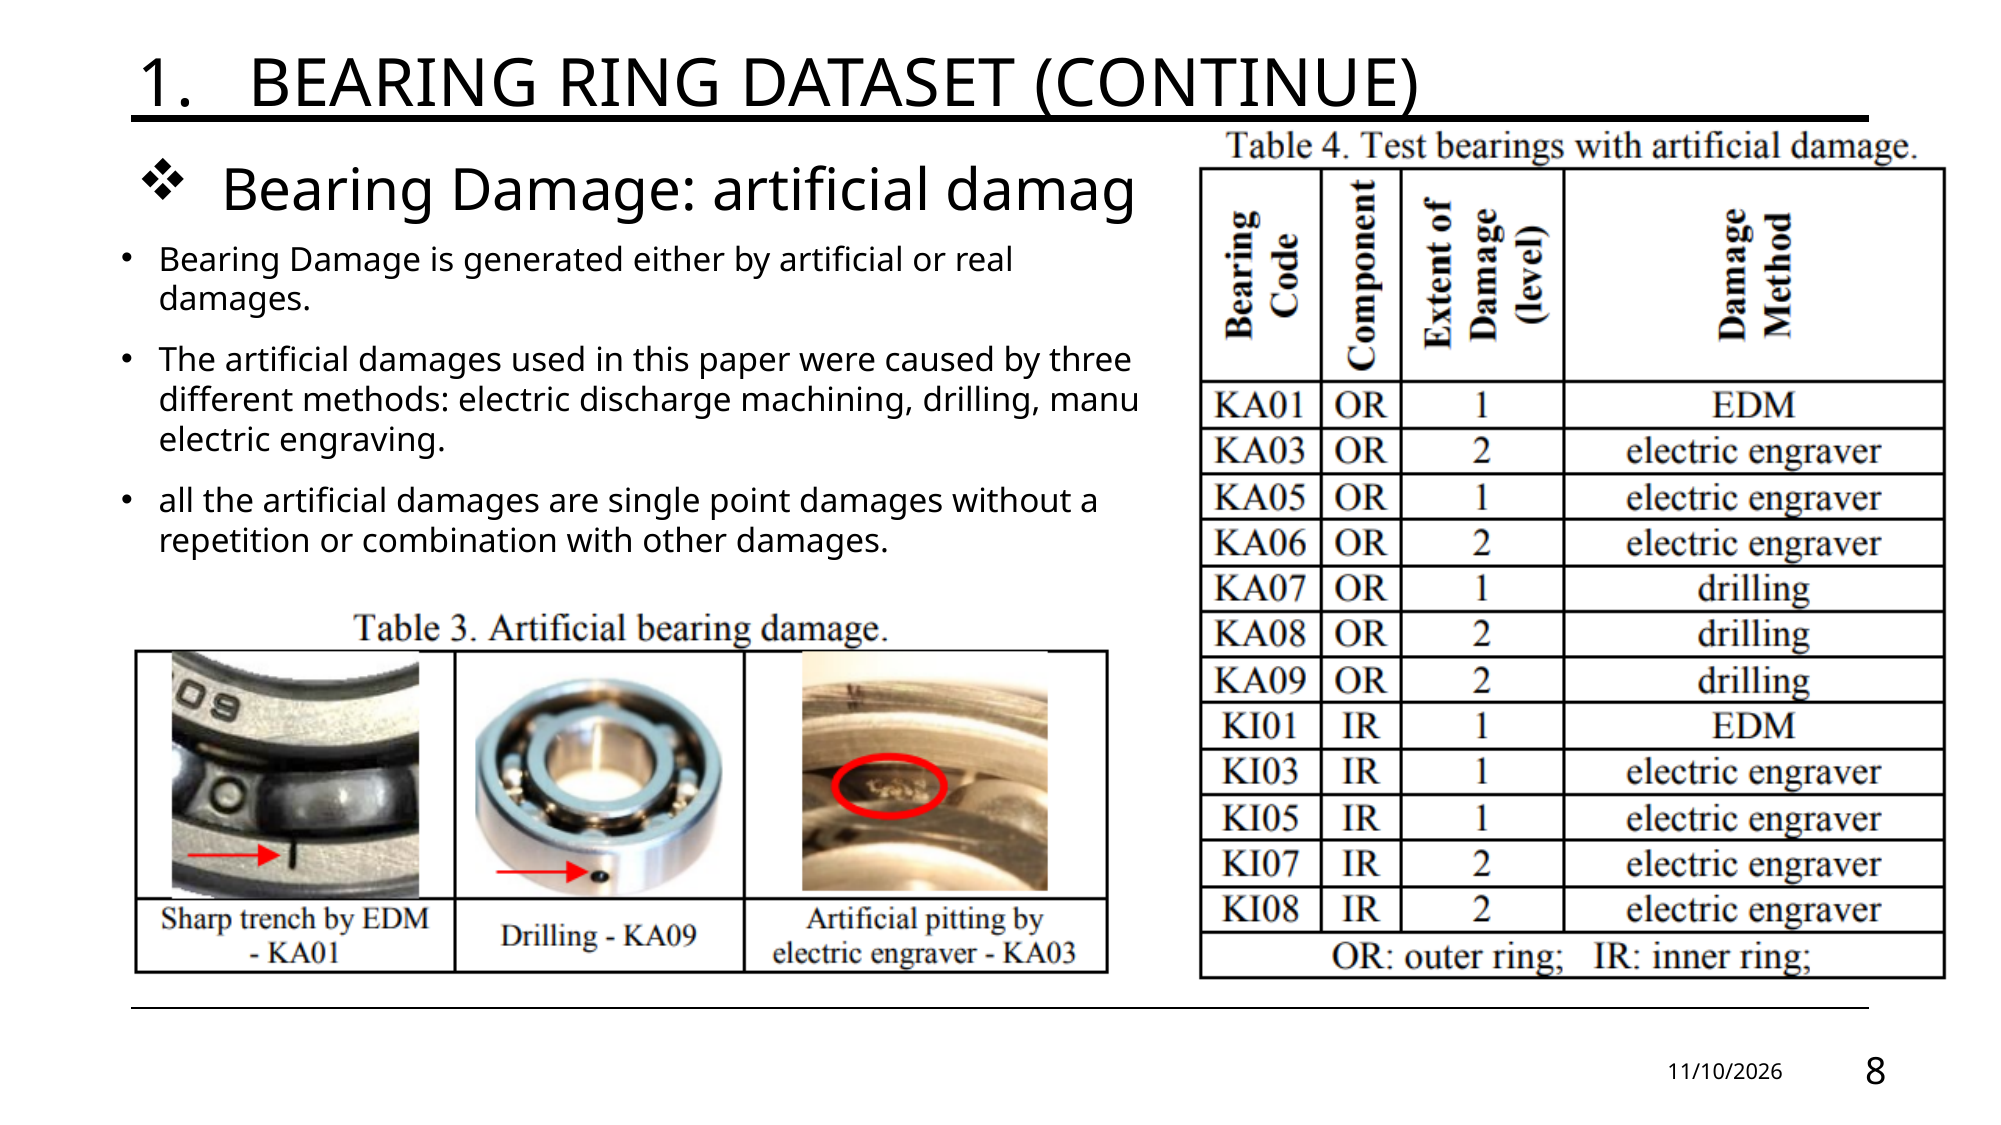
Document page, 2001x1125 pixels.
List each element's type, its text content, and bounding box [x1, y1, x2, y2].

list Bearing Damage is generated either by artificial or real damages. The artificial damages used in this paper were caused by three different methods: electric discharge machining, drilling, manual electric engraving. all the artificial damages are single point damages without a repetition or combination with other damages. [106, 230, 1140, 603]
picture [105, 122, 2000, 1003]
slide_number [1372, 1042, 1791, 1103]
title 1. Bearing ring dataset (Continue) [122, 32, 1877, 144]
text_box Bearing Damage: artificial damage [121, 144, 1140, 230]
slide_number 8 [1791, 1042, 1902, 1103]
